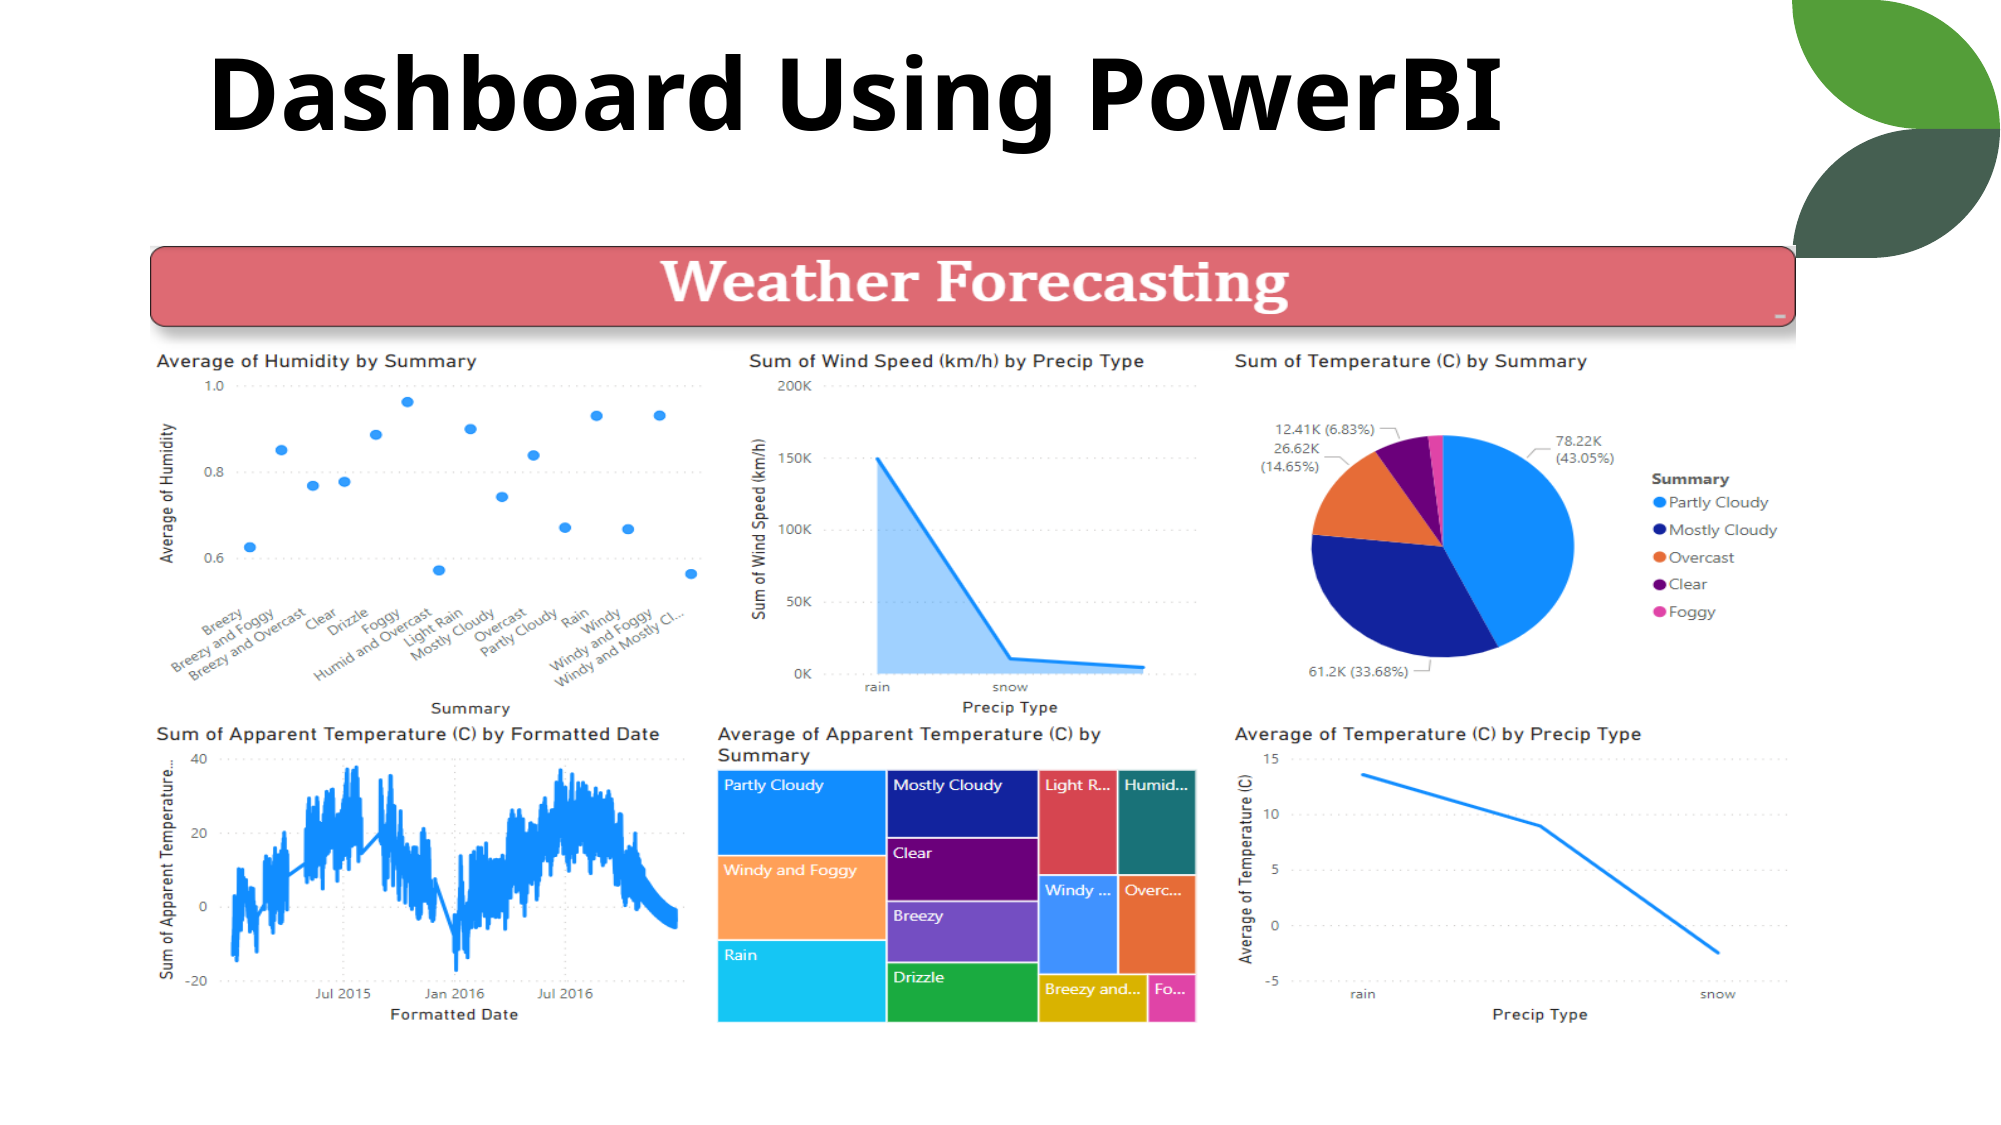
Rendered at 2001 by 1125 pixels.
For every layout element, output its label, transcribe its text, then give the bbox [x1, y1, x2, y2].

title Dashboard Using PowerBI [191, 45, 1796, 245]
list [149, 245, 1796, 1027]
